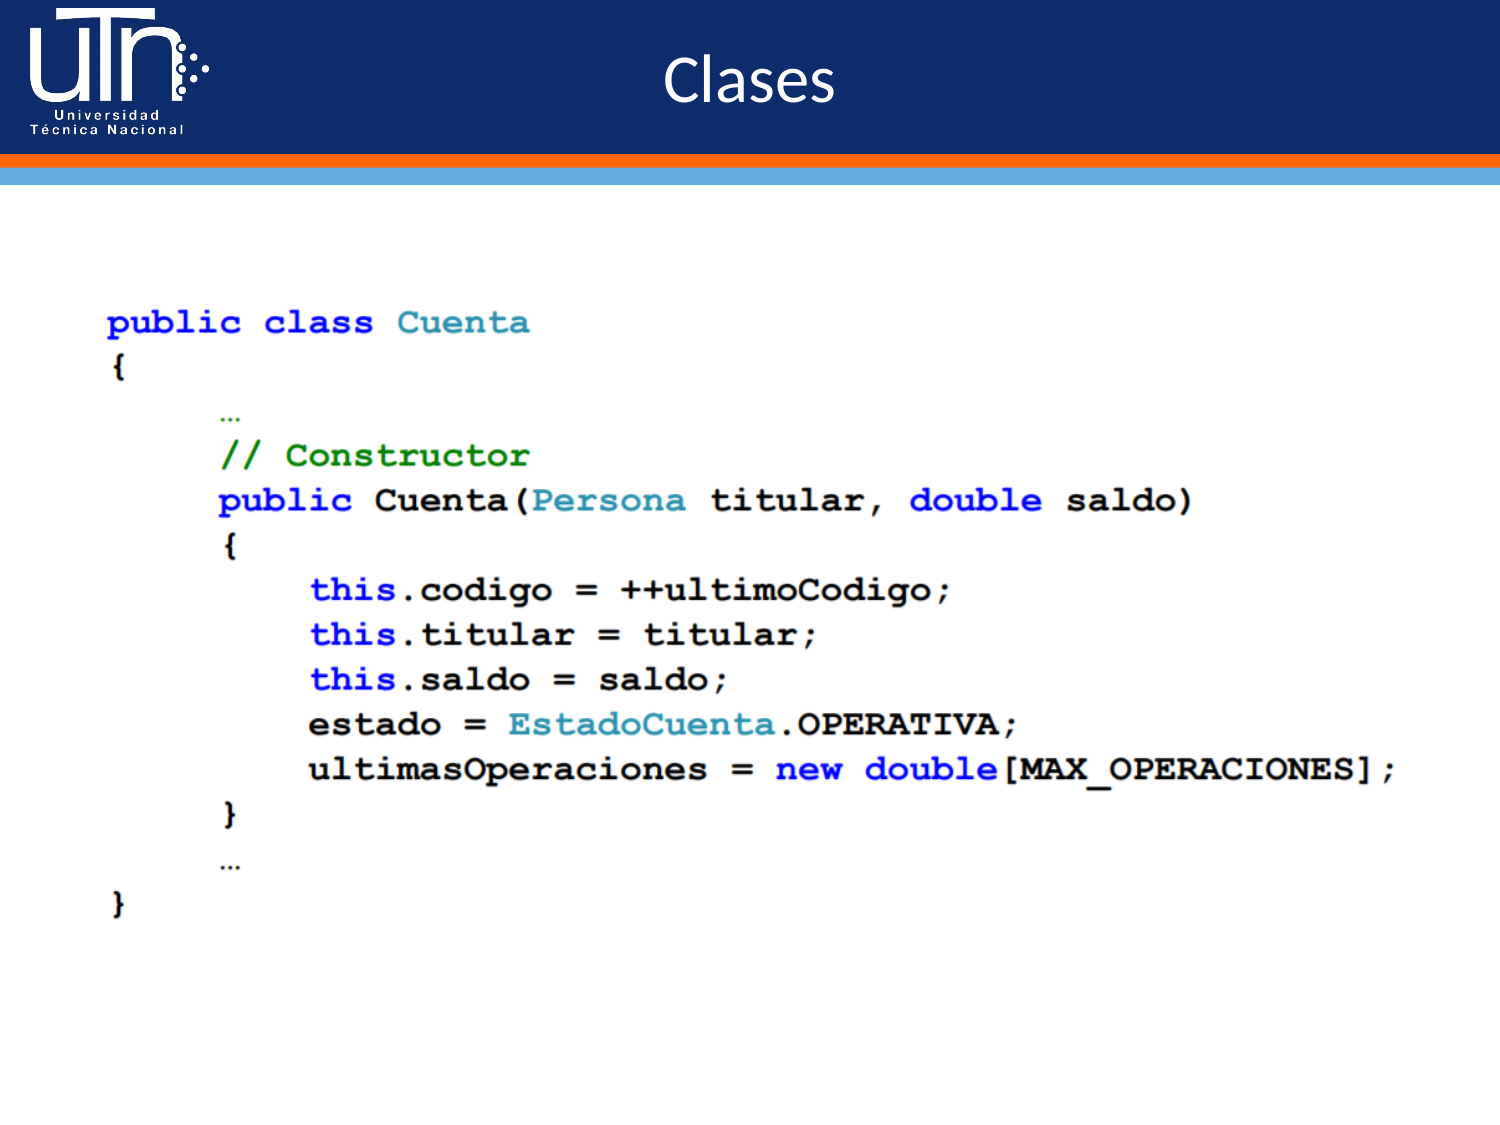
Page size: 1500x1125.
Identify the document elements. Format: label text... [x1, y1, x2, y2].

title Clases [0, 0, 1500, 154]
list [103, 299, 1397, 936]
